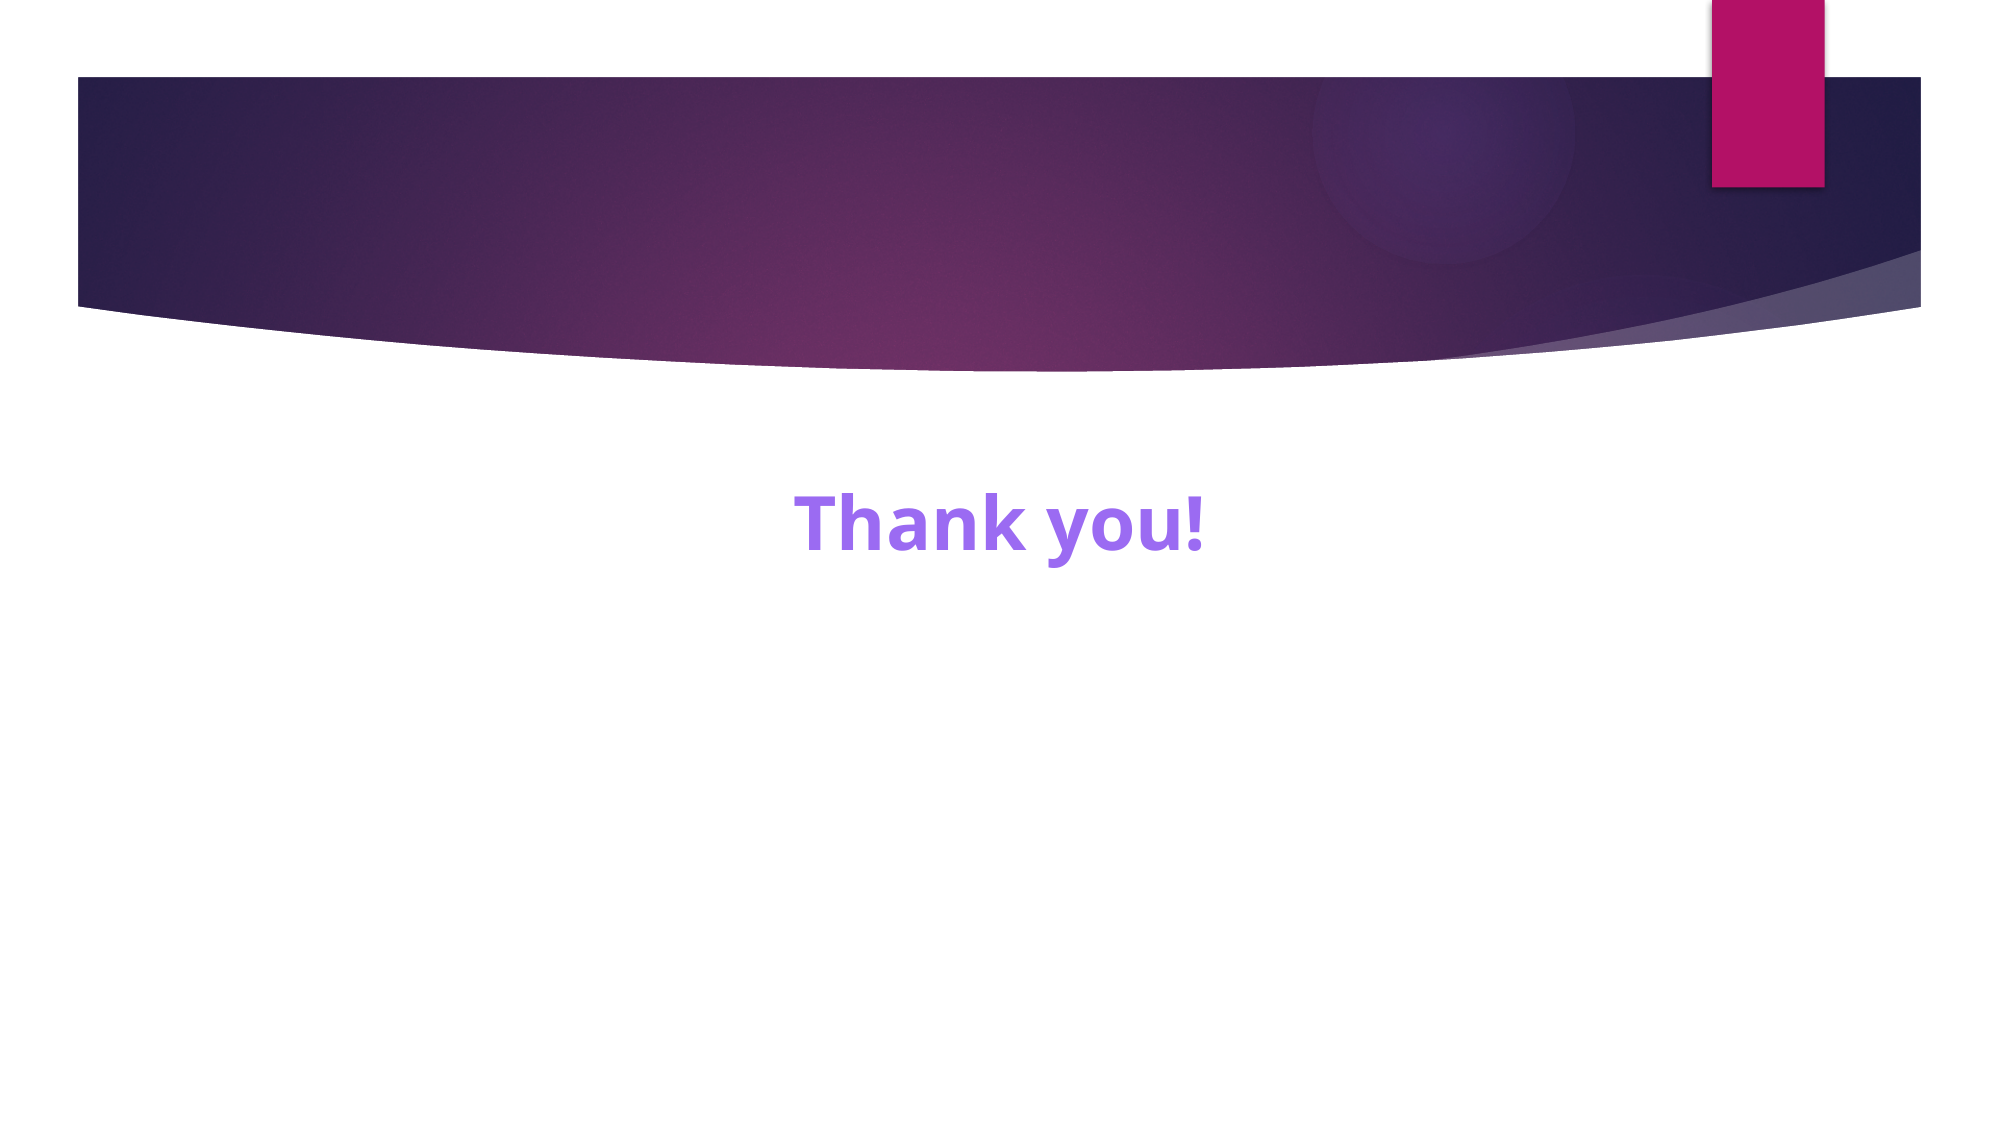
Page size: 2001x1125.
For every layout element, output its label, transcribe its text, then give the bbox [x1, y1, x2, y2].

title Thank you! [137, 59, 1863, 982]
